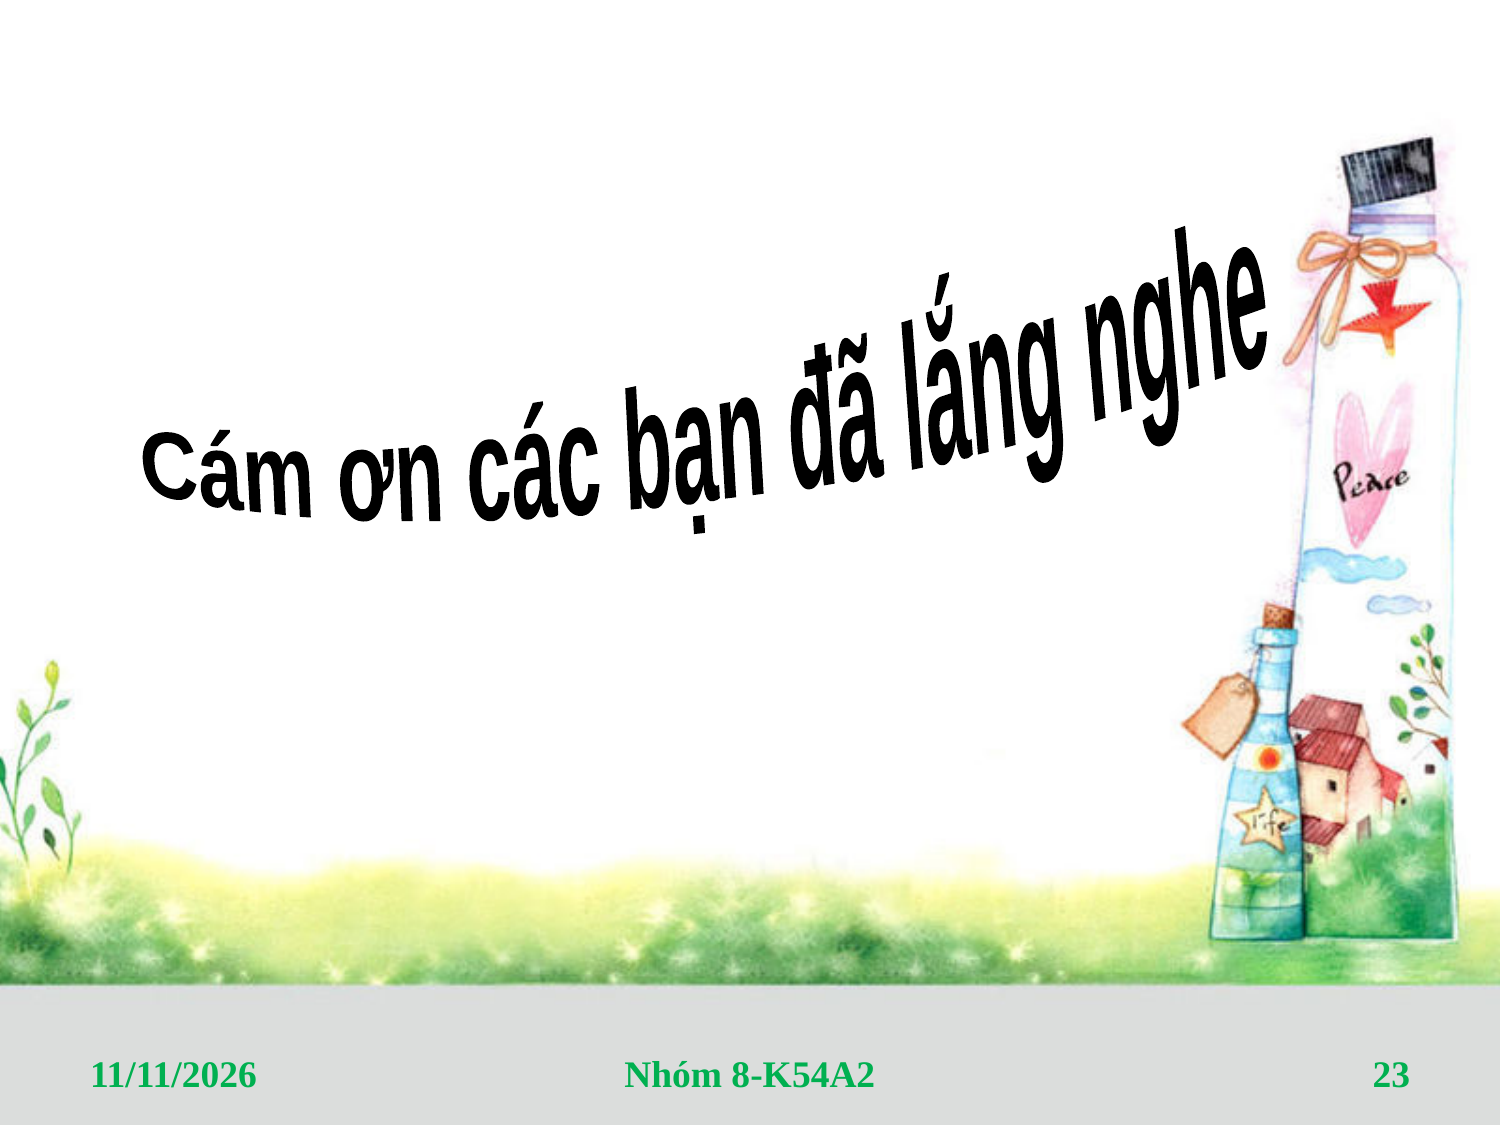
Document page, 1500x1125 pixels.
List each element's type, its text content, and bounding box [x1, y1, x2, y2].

footer Nhóm 8-K54A2 [512, 1042, 988, 1103]
slide_number 23 [1074, 1042, 1425, 1103]
picture [0, 0, 1500, 1125]
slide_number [75, 1042, 425, 1103]
